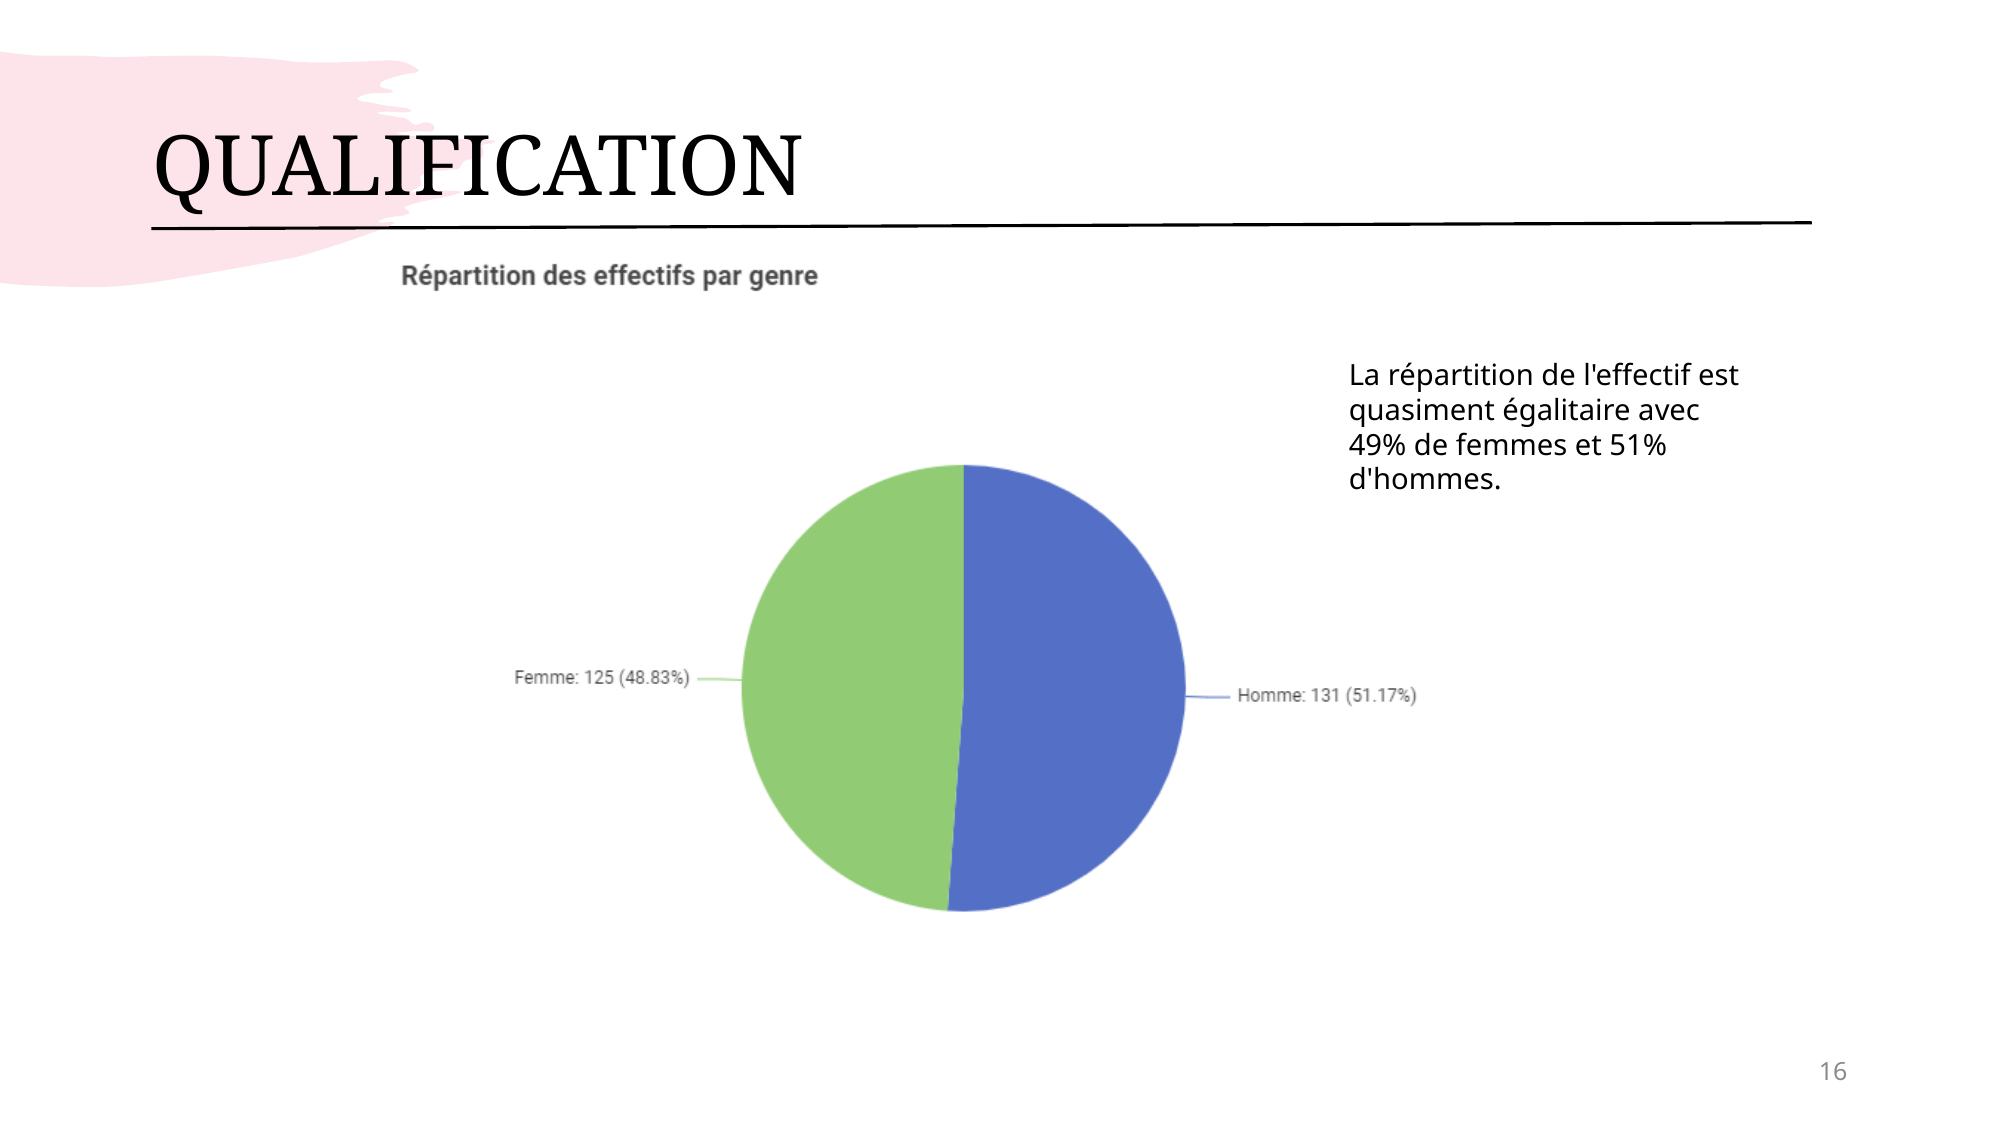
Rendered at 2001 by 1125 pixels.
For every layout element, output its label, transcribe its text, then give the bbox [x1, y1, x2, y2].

title QUALIFICATION [137, 59, 1863, 278]
picture [394, 242, 1534, 1125]
slide_number 16 [1534, 1042, 1863, 1103]
text_box La répartition de l'effectif est quasiment égalitaire avec 49% de femmes et 51% d'hommes. [1534, 348, 1777, 504]
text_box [151, 222, 1812, 229]
